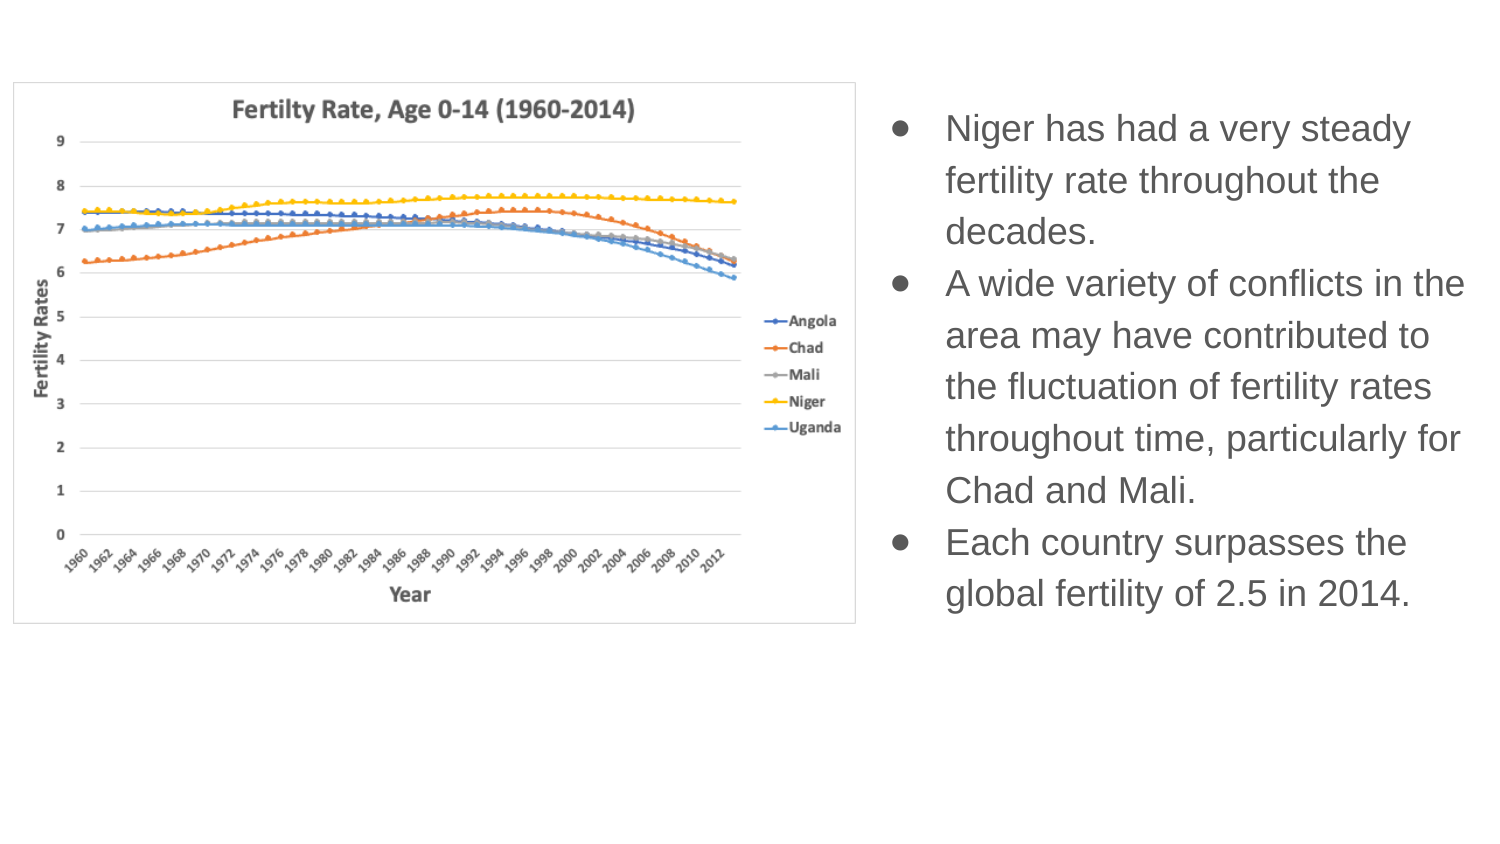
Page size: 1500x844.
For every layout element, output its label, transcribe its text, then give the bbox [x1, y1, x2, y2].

list Niger has had a very steady fertility rate throughout the decades. A wide variety of conflicts in the area may have contributed to the fluctuation of fertility rates throughout time, particularly for Chad and Mali. Each country surpasses the global fertility of 2.5 in 2014. [857, 82, 1491, 630]
picture [13, 81, 856, 624]
